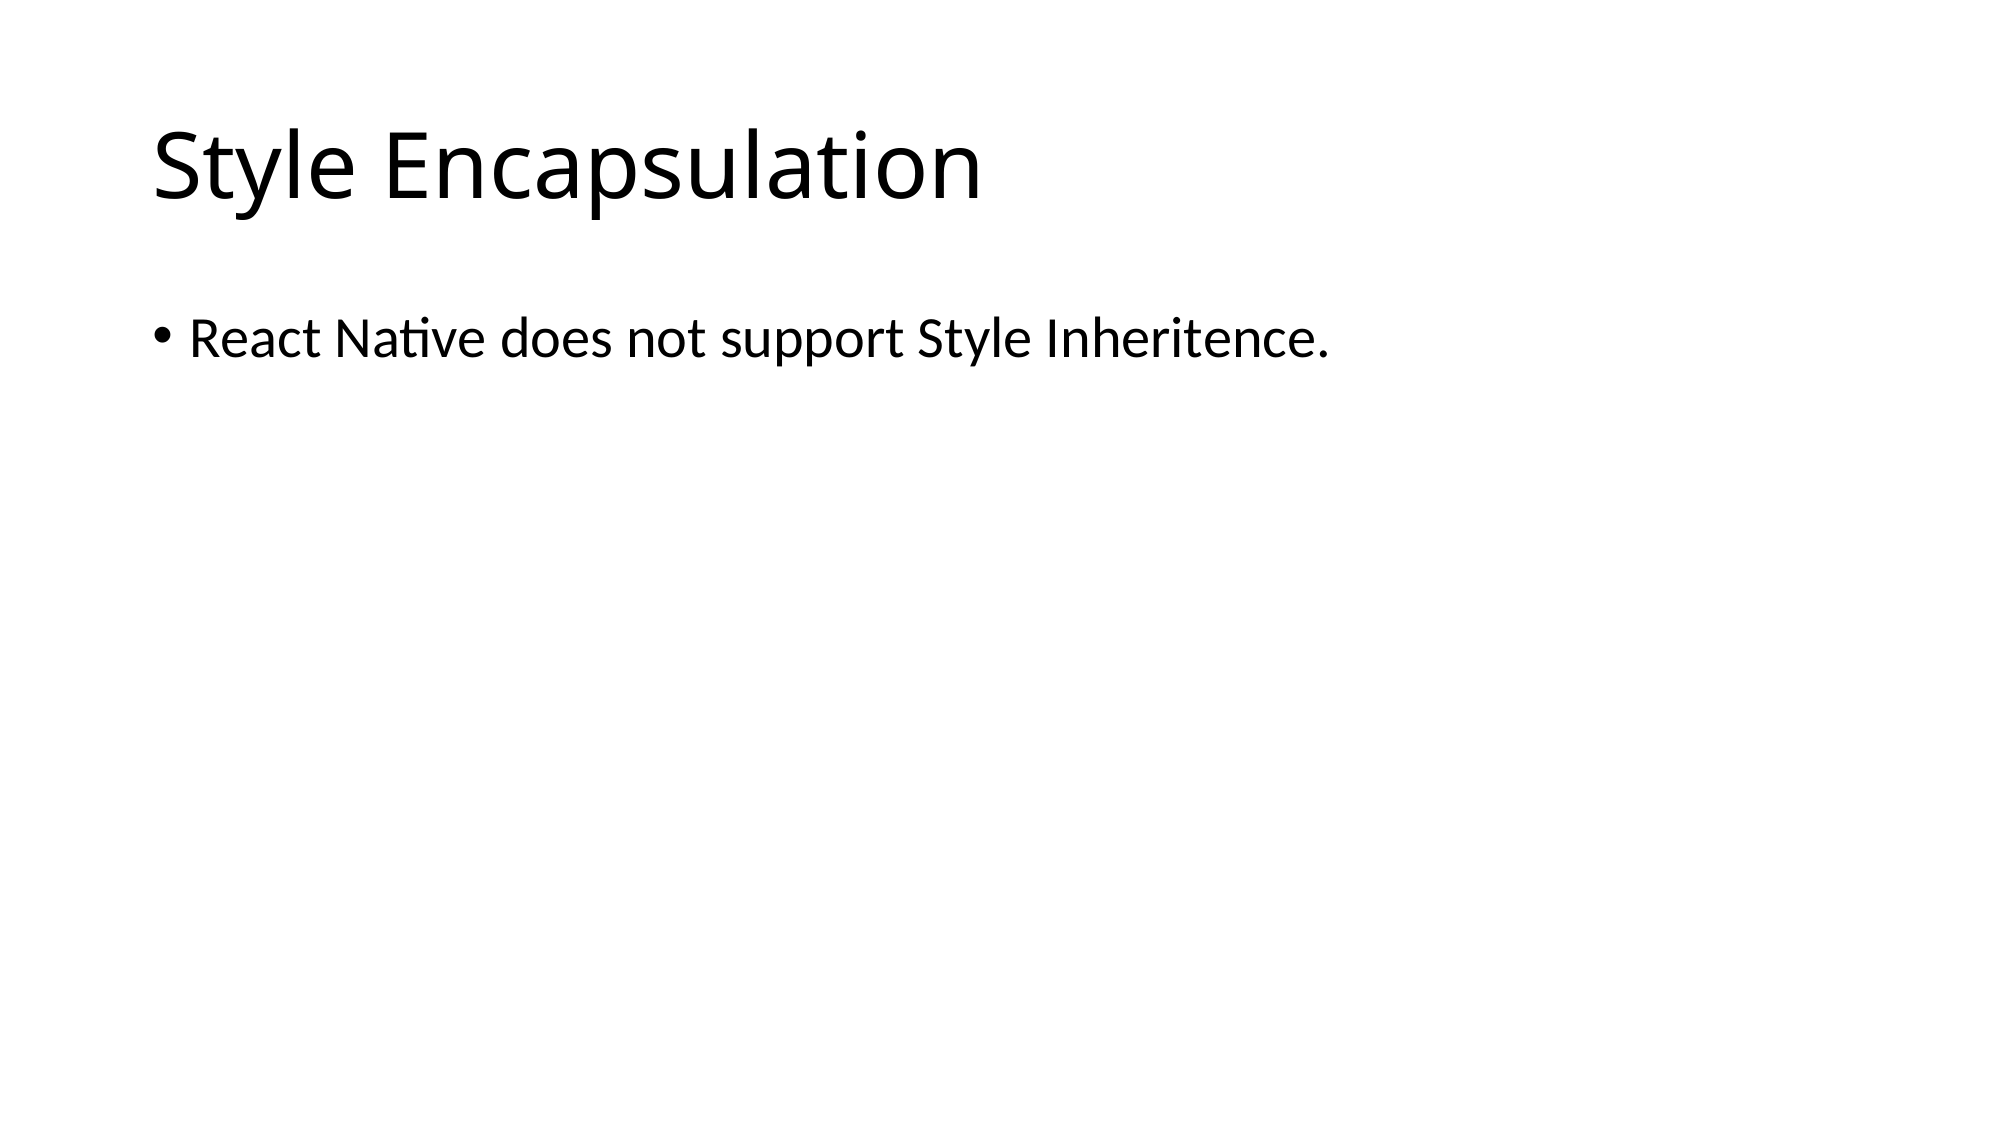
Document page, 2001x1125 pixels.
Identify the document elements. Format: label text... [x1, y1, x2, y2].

list React Native does not support Style Inheritence. [137, 299, 1863, 1014]
title Style Encapsulation [137, 59, 1863, 278]
